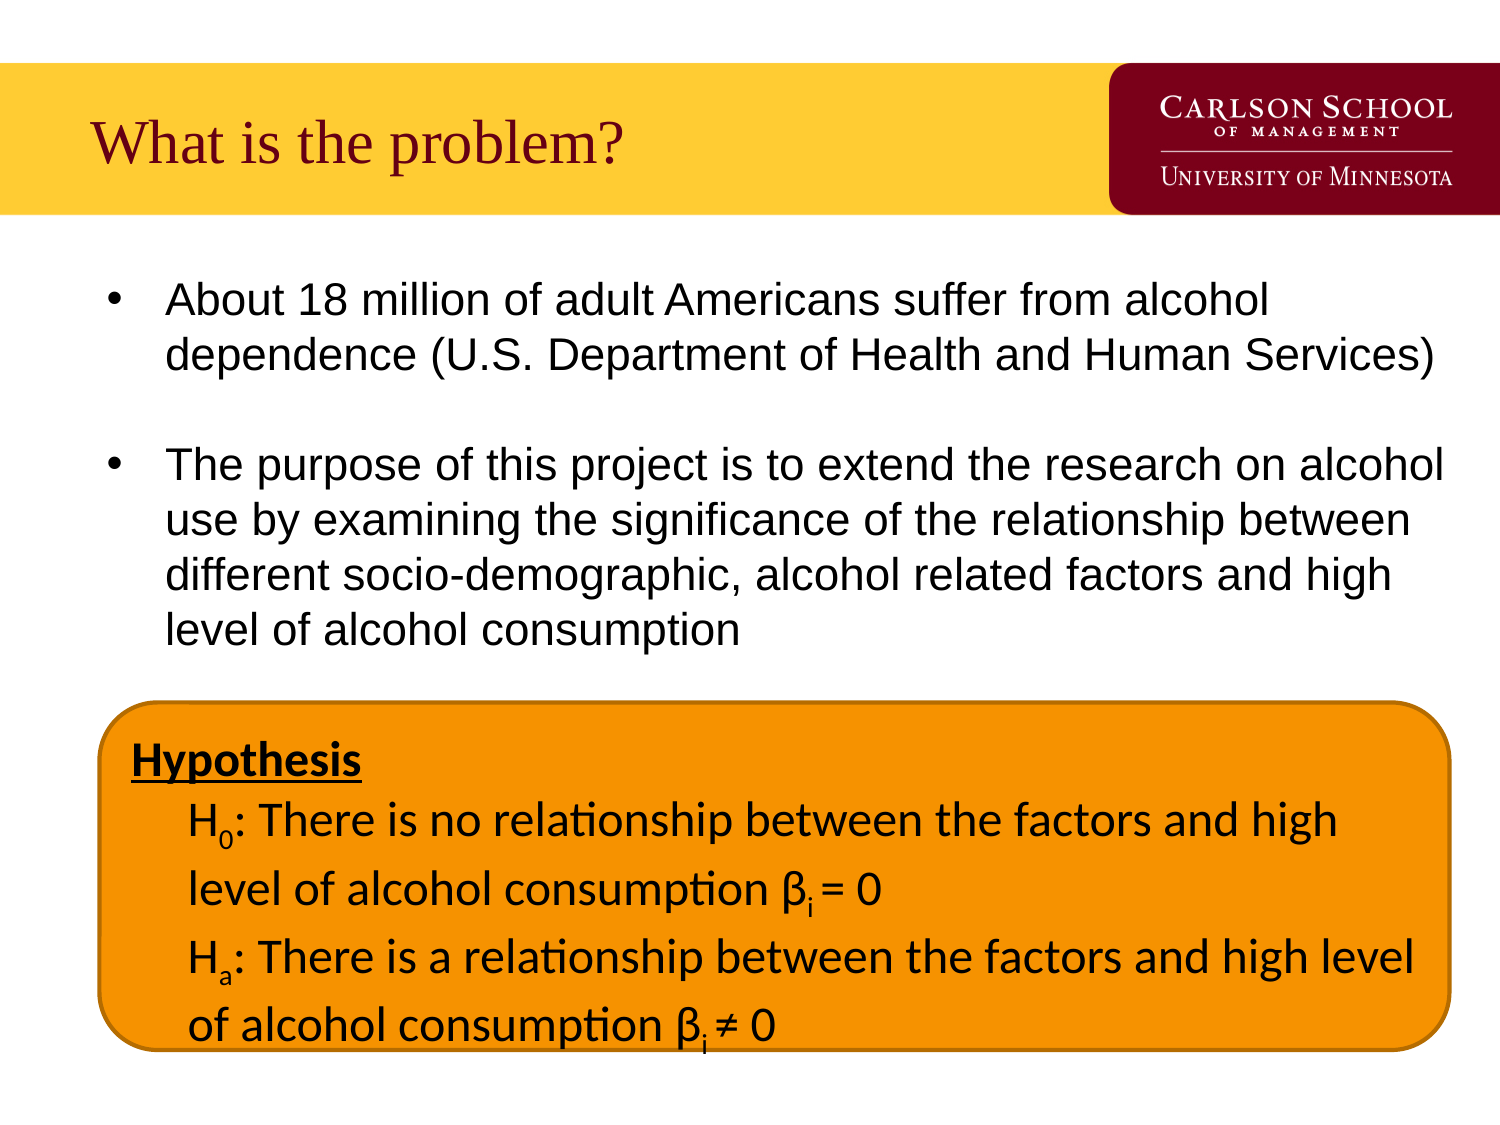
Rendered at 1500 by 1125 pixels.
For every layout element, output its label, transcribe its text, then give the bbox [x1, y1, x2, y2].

title What is the problem? [75, 45, 1425, 233]
list About 18 million of adult Americans suffer from alcohol dependence (U.S. Department of Health and Human Services) The purpose of this project is to extend the research on alcohol use by examining the significance of the relationship between different socio-demographic, alcohol related factors and high level of alcohol consumption [75, 262, 1463, 1005]
picture [0, 0, 1500, 1125]
text_box Hypothesis H0: There is no relationship between the factors and high level of alcohol consumption βi = 0 Ha: There is a relationship between the factors and high level of alcohol consumption βi ≠ 0 [97, 700, 1452, 1053]
